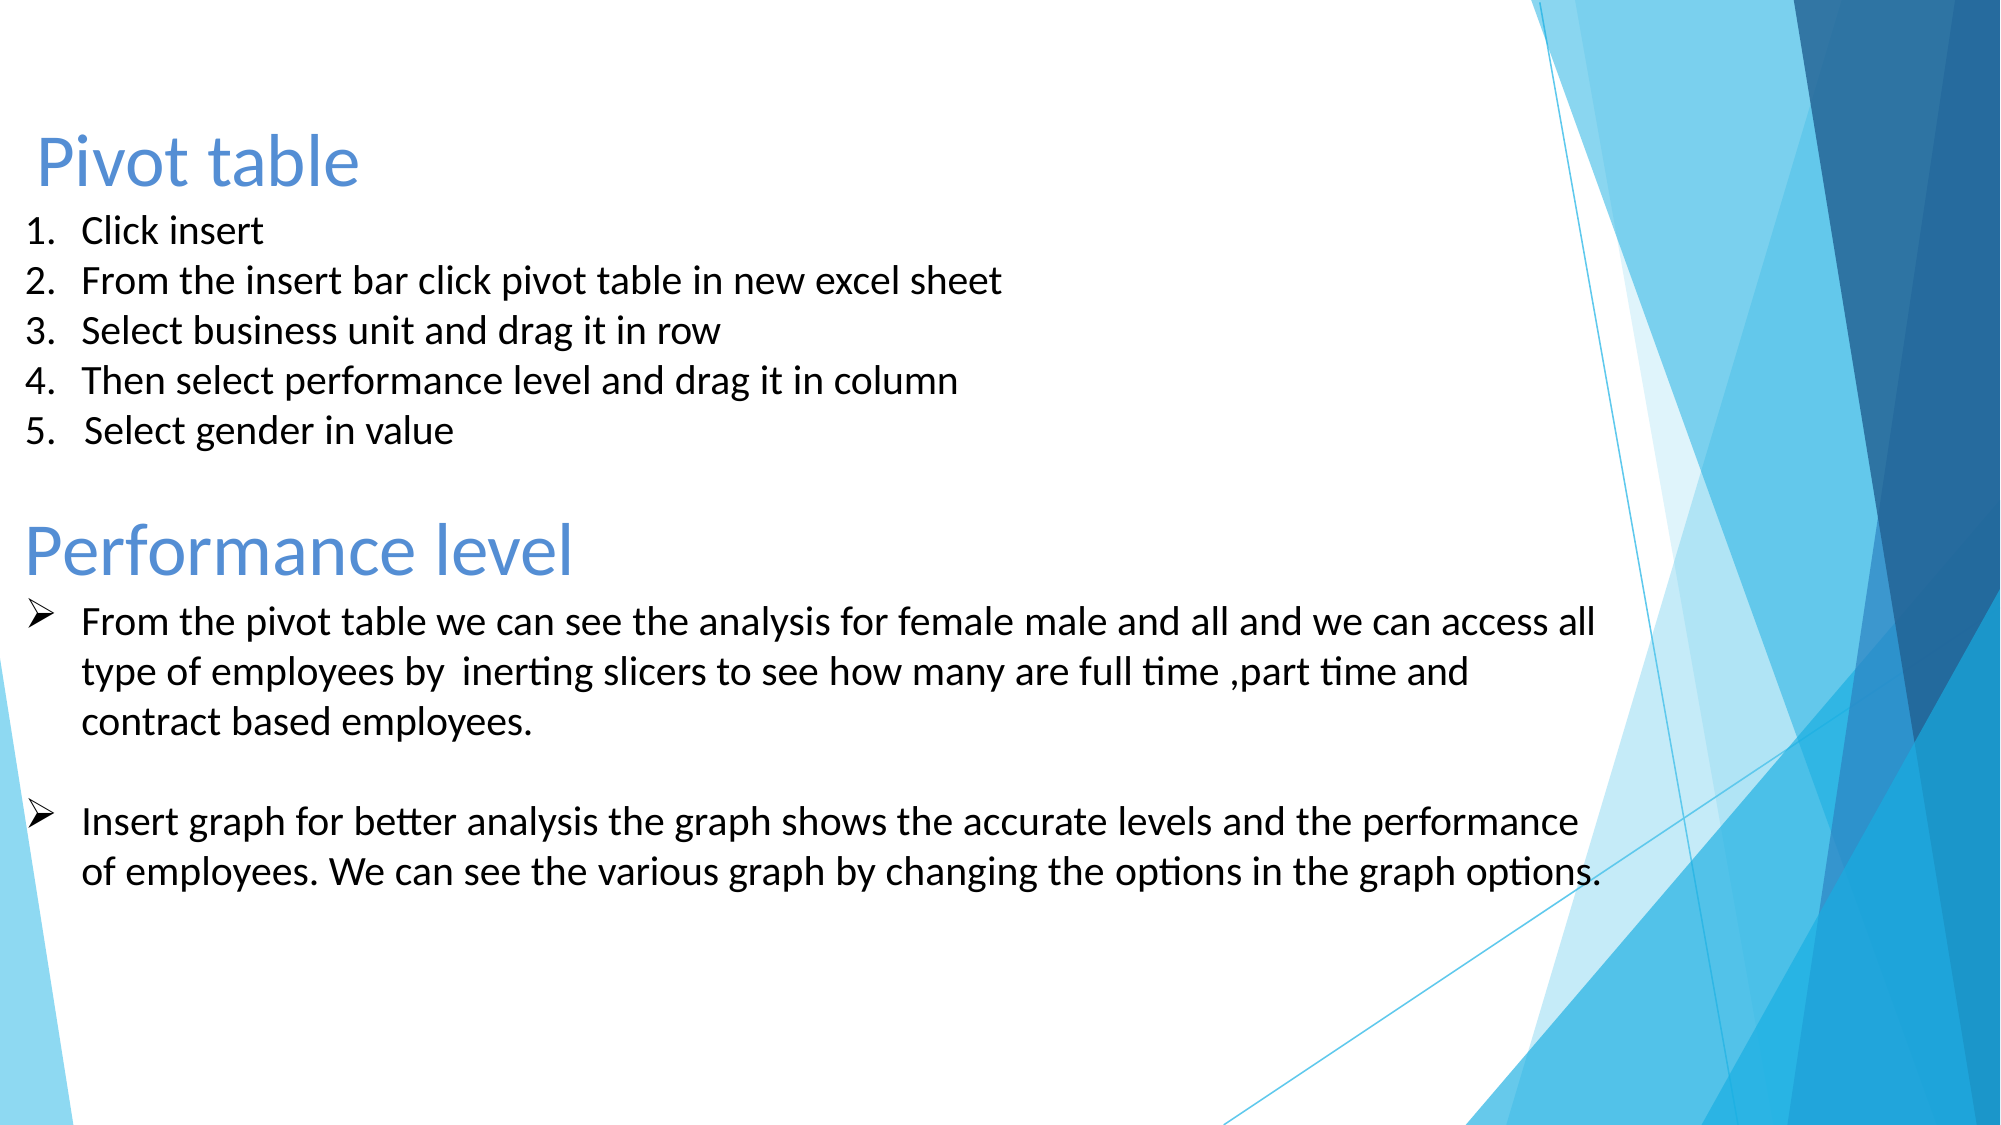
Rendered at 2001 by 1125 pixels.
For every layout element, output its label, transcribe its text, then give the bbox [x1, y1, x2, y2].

text_box Click insert From the insert bar click pivot table in new excel sheet Select business unit and drag it in row Then select performance level and drag it in column Select gender in value Performance level From the pivot table we can see the analysis for female male and all and we can access all type of employees by inerting slicers to see how many are full time ,part time and contract based employees. Insert graph for better analysis the graph shows the accurate levels and the performance of employees. We can see the various graph by changing the options in the graph options. [22, 199, 1610, 895]
title Pivot table [34, 109, 365, 199]
